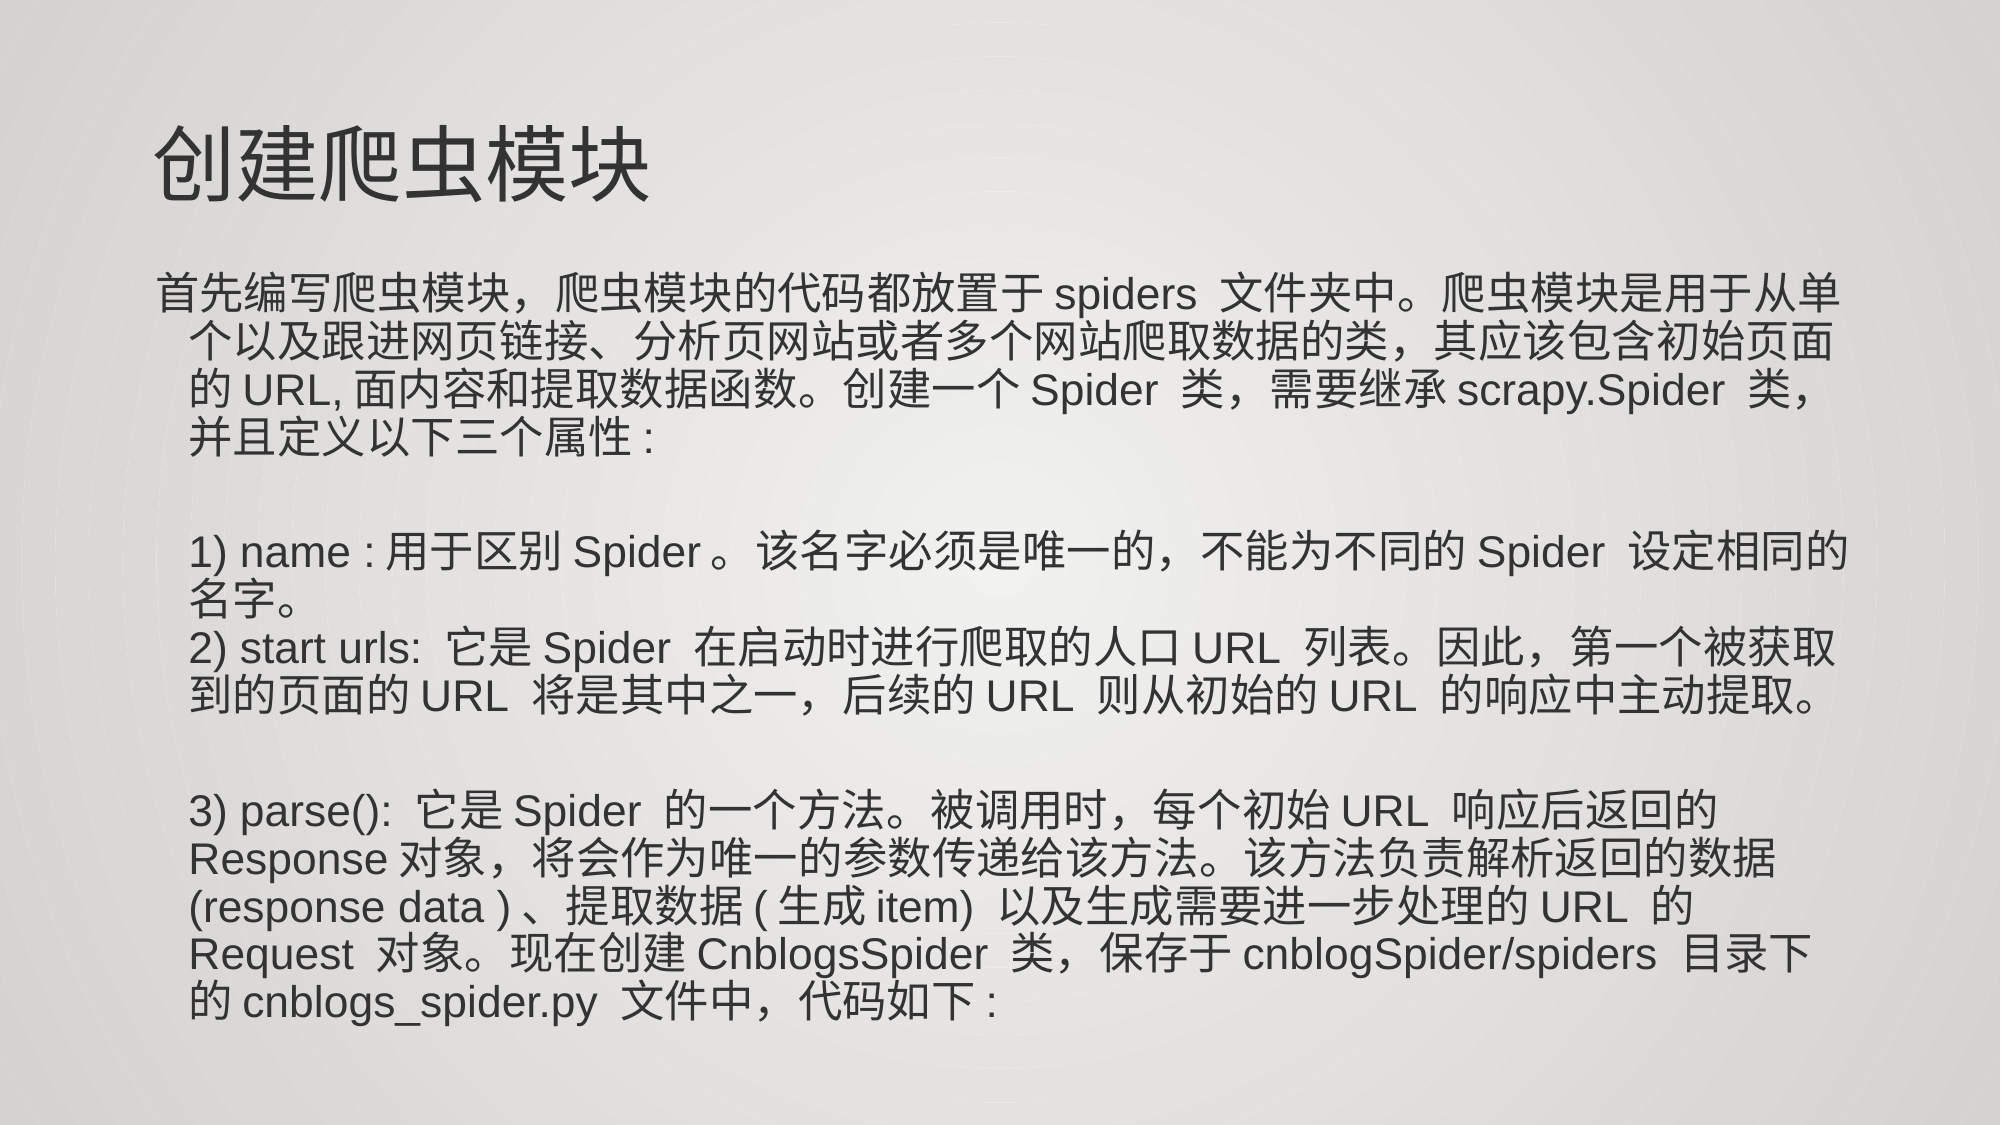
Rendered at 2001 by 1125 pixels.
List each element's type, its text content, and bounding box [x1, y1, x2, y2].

list 首先编写爬虫模块，爬虫模块的代码都放置于spiders 文件夹中。爬虫模块是用于从单个以及跟进网页链接、分析页网站或者多个网站爬取数据的类，其应该包含初始页面的URL,面内容和提取数据函数。创建一个Spider 类，需要继承scrapy.Spider 类，并且定义以下三个属性: 1) name :用于区别Spider。该名字必须是唯一的，不能为不同的Spider 设定相同的名字。 2) start urls: 它是Spider 在启动时进行爬取的人口URL 列表。因此，第一个被获取到的页面的URL 将是其中之一，后续的URL 则从初始的URL 的响应中主动提取。 3) parse(): 它是Spider 的一个方法。被调用时，每个初始URL 响应后返回的Response对象，将会作为唯一的参数传递给该方法。该方法负责解析返回的数据(response data )、提取数据(生成item) 以及生成需要进一步处理的URL 的Request 对象。现在创建CnblogsSpider 类，保存于cnblogSpider/spiders 目录下的cnblogs_spider.py 文件中，代码如下: [139, 263, 1865, 1090]
title 创建爬虫模块 [137, 59, 1863, 278]
